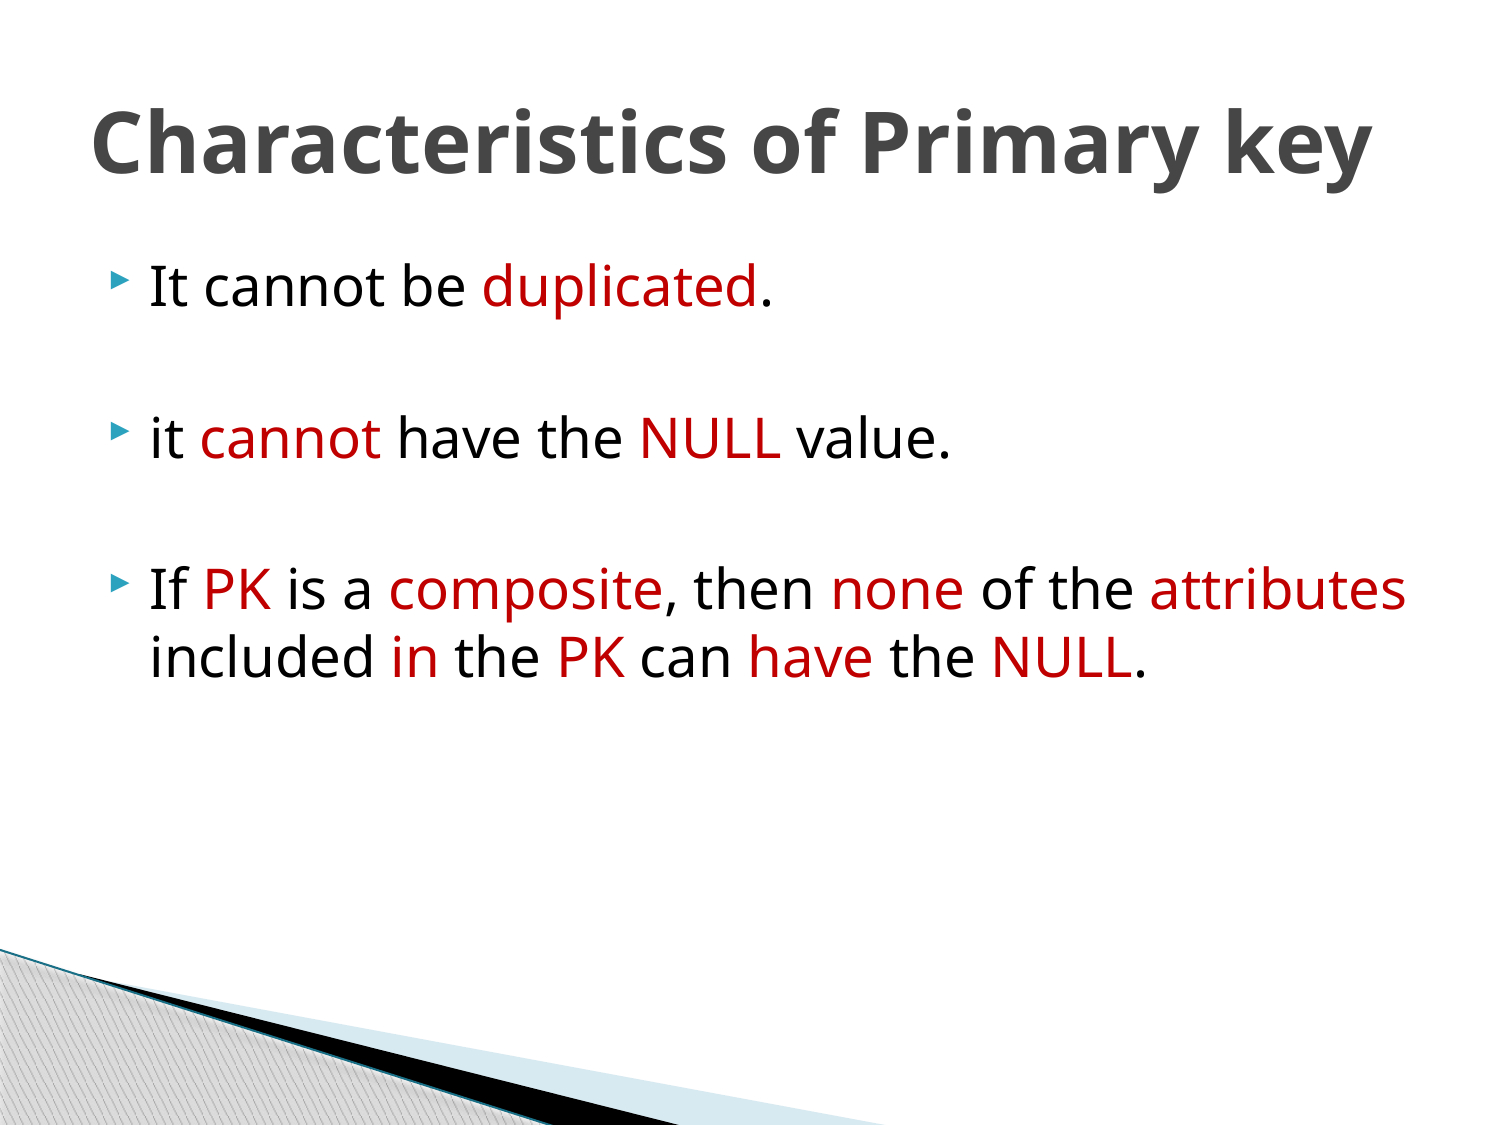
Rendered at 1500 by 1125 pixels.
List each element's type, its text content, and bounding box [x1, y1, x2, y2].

list It cannot be duplicated. it cannot have the NULL value. If PK is a composite, then none of the attributes included in the PK can have the NULL. [75, 243, 1425, 986]
title Characteristics of Primary key [75, 45, 1425, 233]
